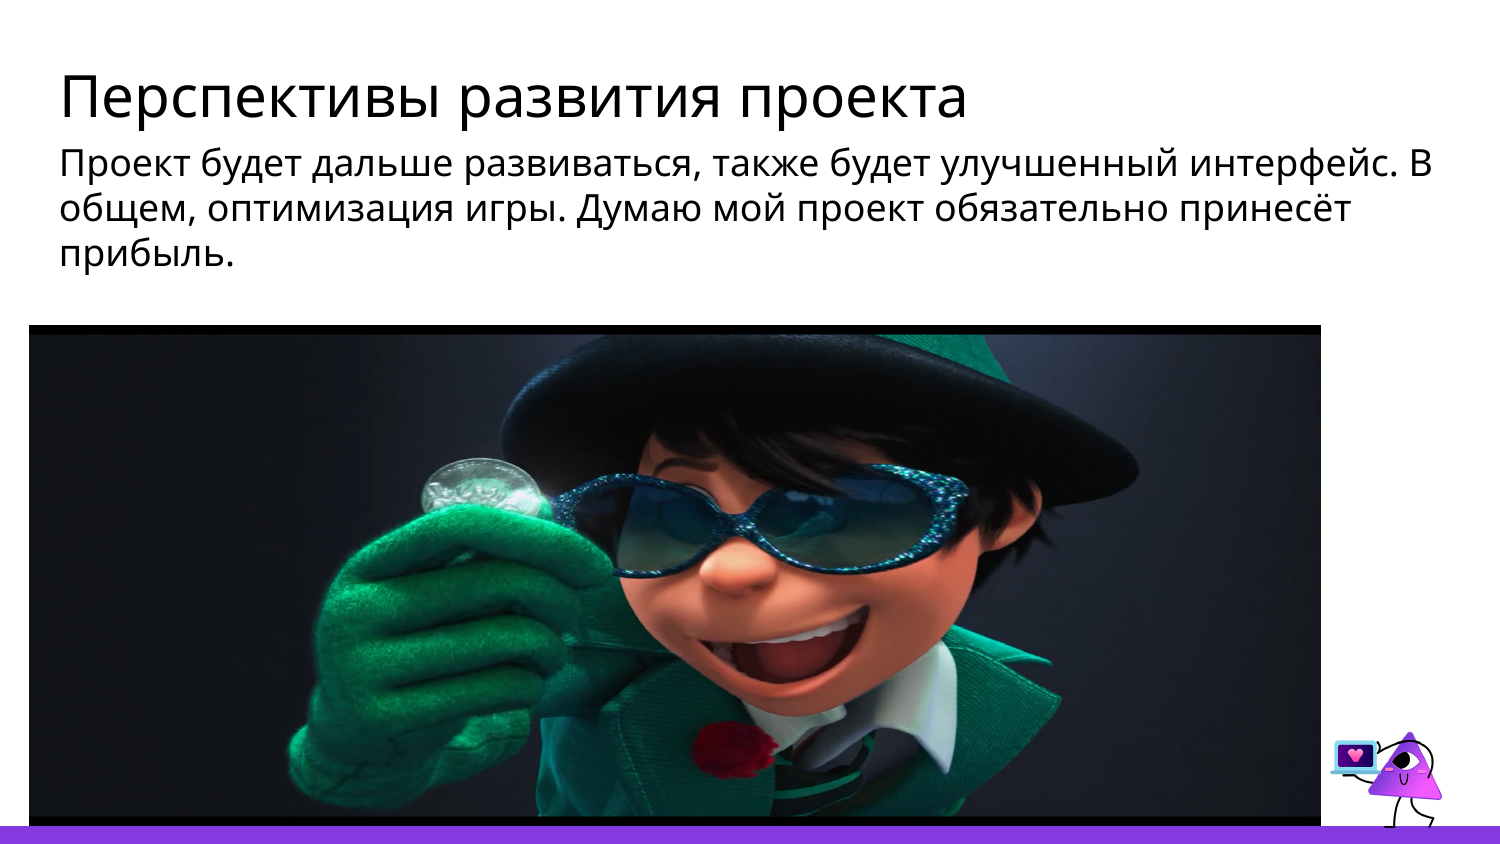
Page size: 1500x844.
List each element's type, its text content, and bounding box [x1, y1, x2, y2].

picture [29, 325, 1321, 826]
list Проект будет дальше развиваться, также будет улучшенный интерфейс. В общем, оптимизация игры. Думаю мой проект обязательно принесёт прибыль. [59, 139, 1442, 695]
title Перспективы развития проекта [59, 59, 1441, 139]
picture [1330, 725, 1442, 828]
